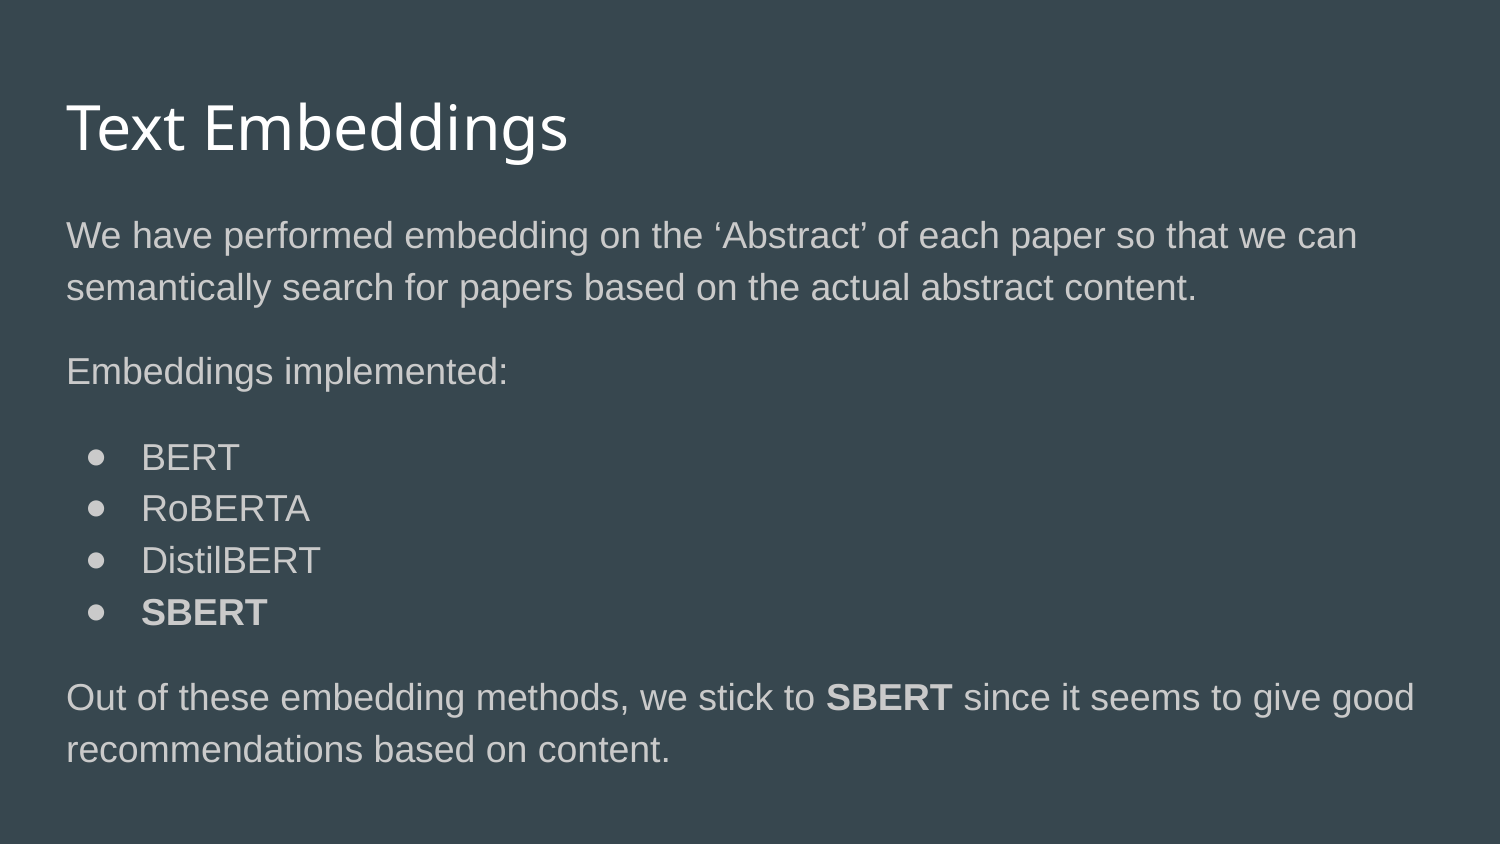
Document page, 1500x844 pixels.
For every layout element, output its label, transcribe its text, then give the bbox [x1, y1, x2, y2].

title Text Embeddings [51, 72, 1449, 167]
list We have performed embedding on the ‘Abstract’ of each paper so that we can semantically search for papers based on the actual abstract content. Embeddings implemented: BERT RoBERTA DistilBERT SBERT Out of these embedding methods, we stick to SBERT since it seems to give good recommendations based on content. [51, 189, 1449, 750]
